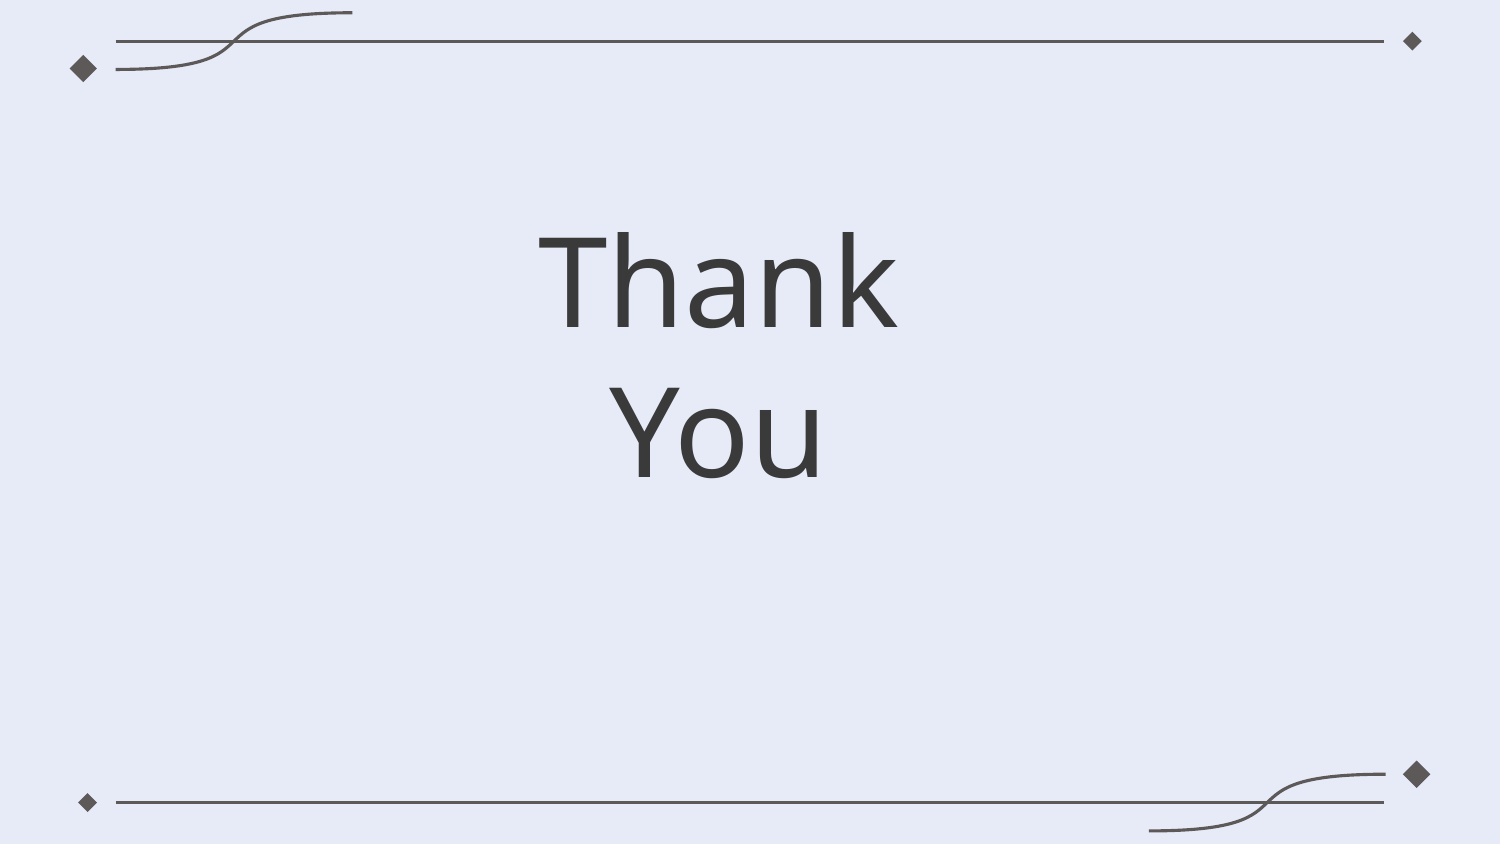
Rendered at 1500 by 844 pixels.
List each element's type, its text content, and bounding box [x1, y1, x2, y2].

text_box Thank You [398, 187, 1040, 510]
